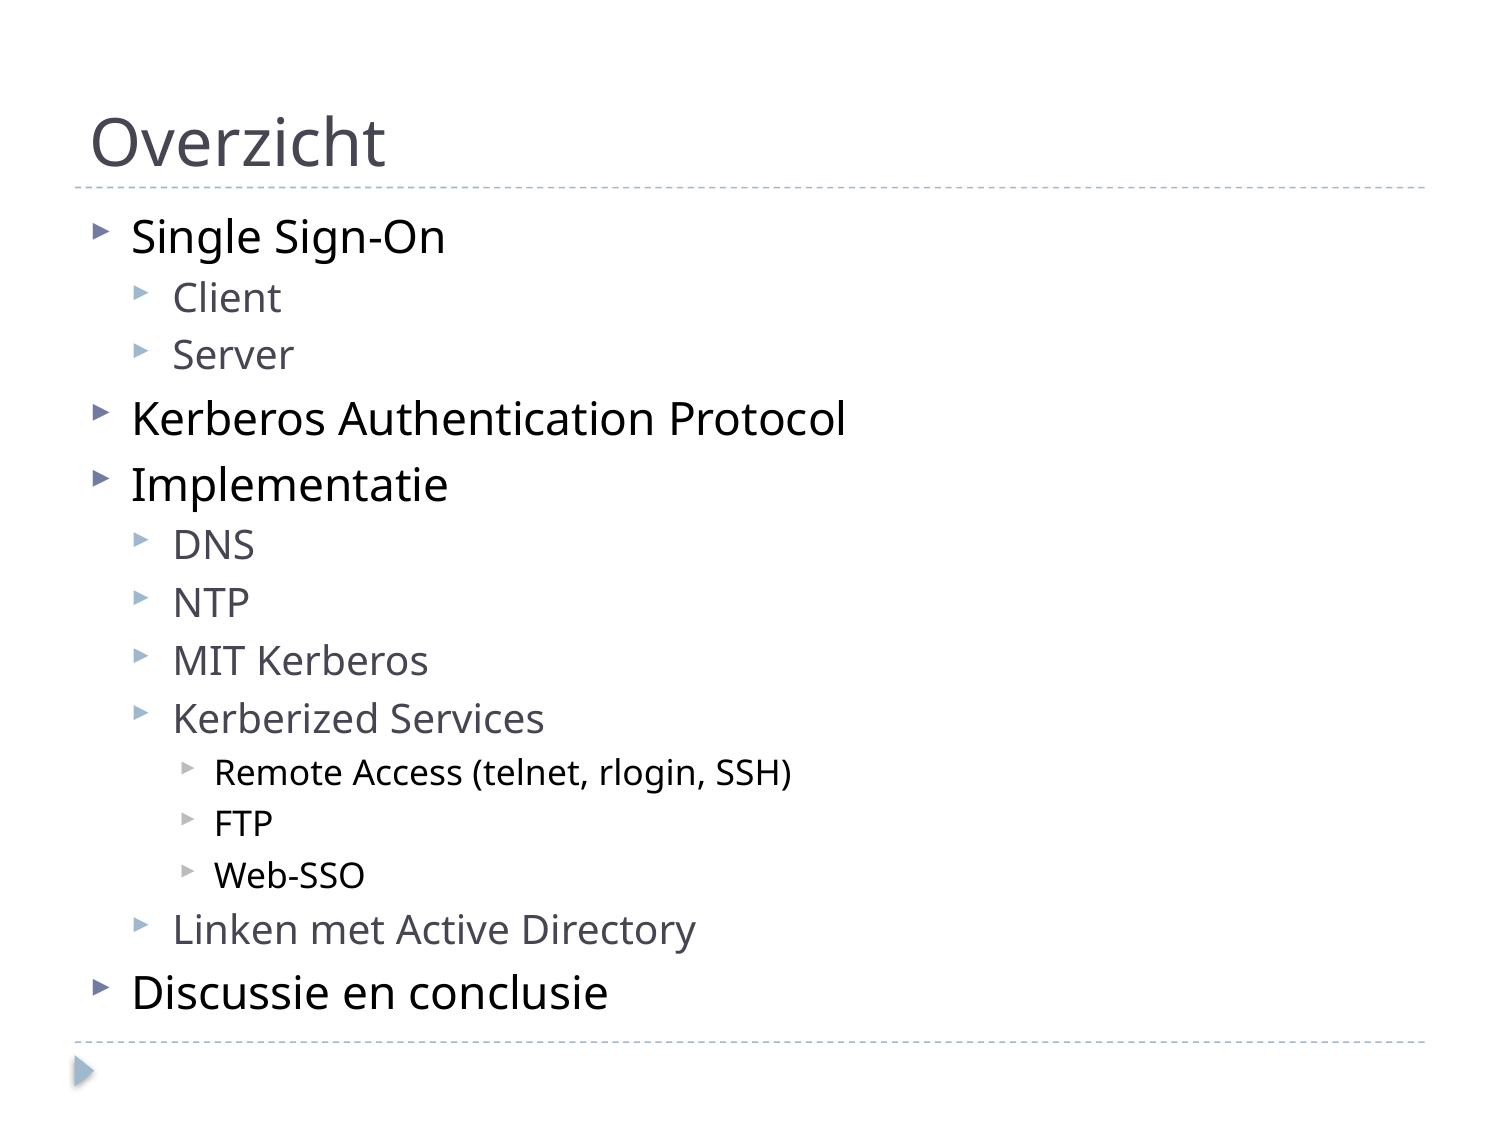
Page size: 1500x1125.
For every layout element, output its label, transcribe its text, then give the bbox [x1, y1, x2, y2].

list Single Sign-On Client Server Kerberos Authentication Protocol Implementatie DNS NTP MIT Kerberos Kerberized Services Remote Access (telnet, rlogin, SSH) FTP Web-SSO Linken met Active Directory Discussie en conclusie [75, 200, 1425, 1035]
title Overzicht [75, 24, 1425, 188]
